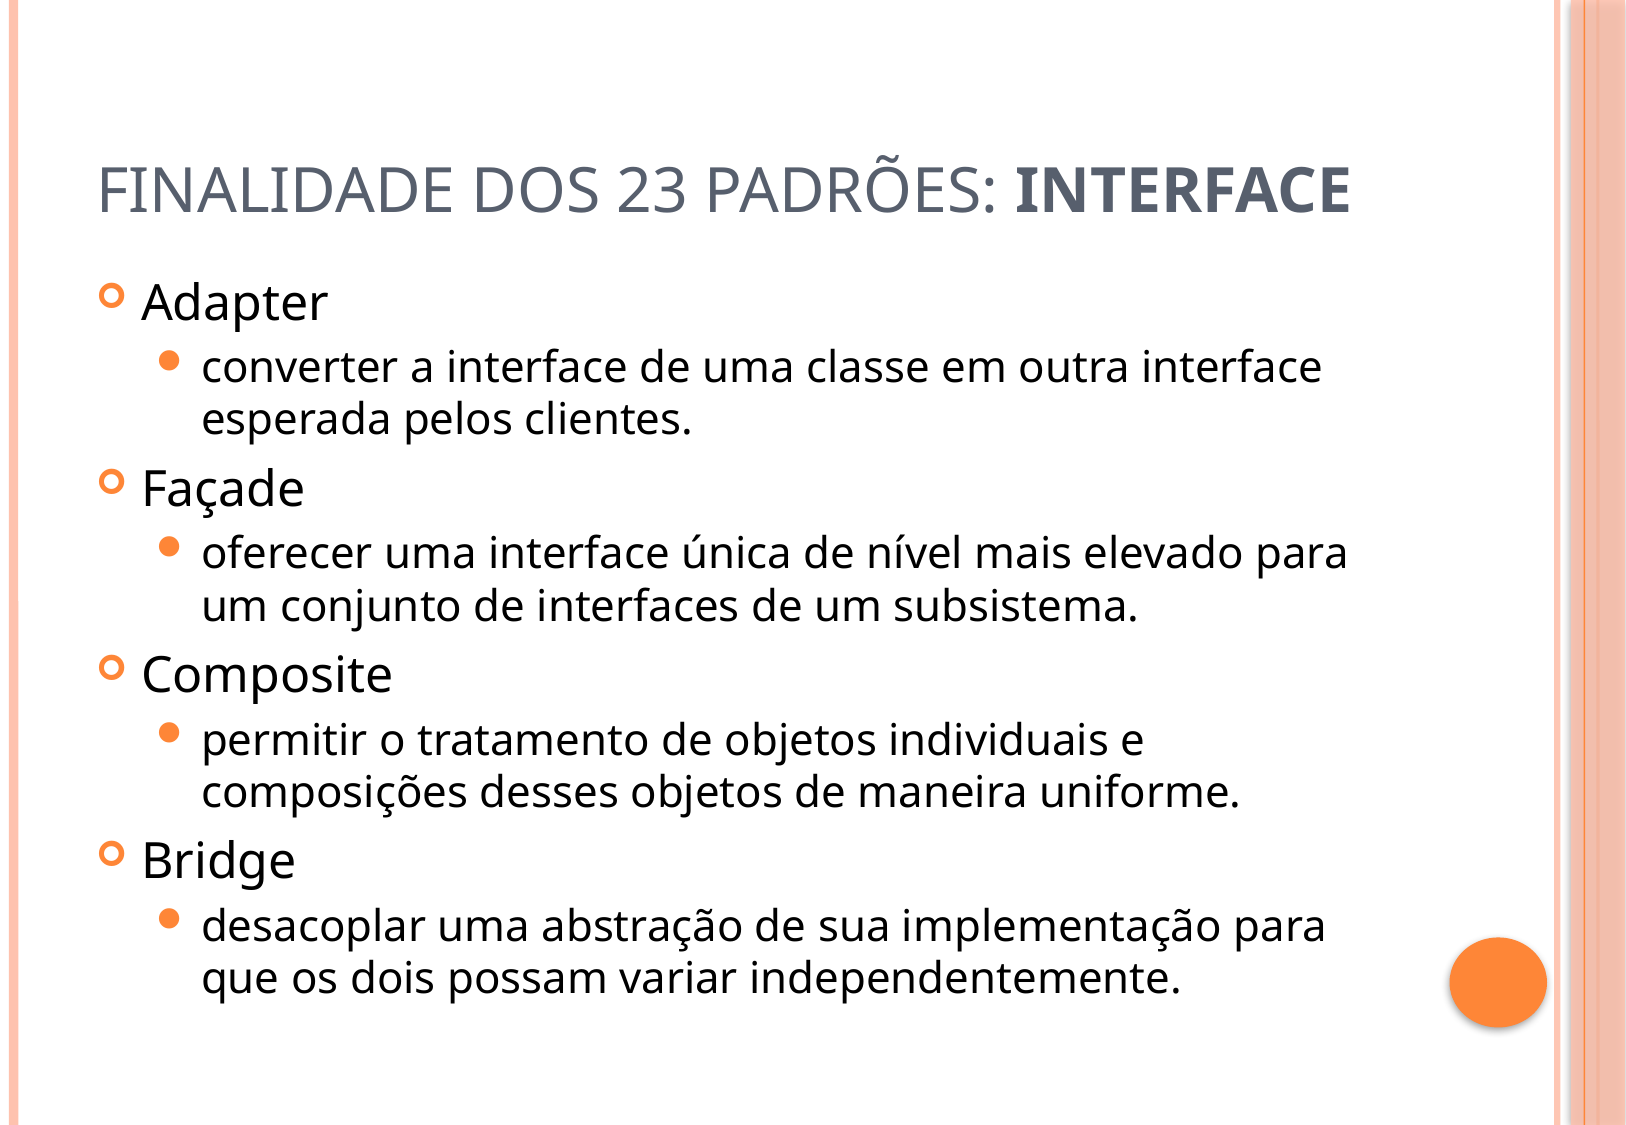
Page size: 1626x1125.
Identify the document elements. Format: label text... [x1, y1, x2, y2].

list Adapter converter a interface de uma classe em outra interface esperada pelos clientes. Façade oferecer uma interface única de nível mais elevado para um conjunto de interfaces de um subsistema. Composite permitir o tratamento de objetos individuais e composições desses objetos de maneira uniforme. Bridge desacoplar uma abstração de sua implementação para que os dois possam variar independentemente. [81, 262, 1409, 1062]
title Finalidade dos 23 padrões: Interface [81, 45, 1409, 233]
